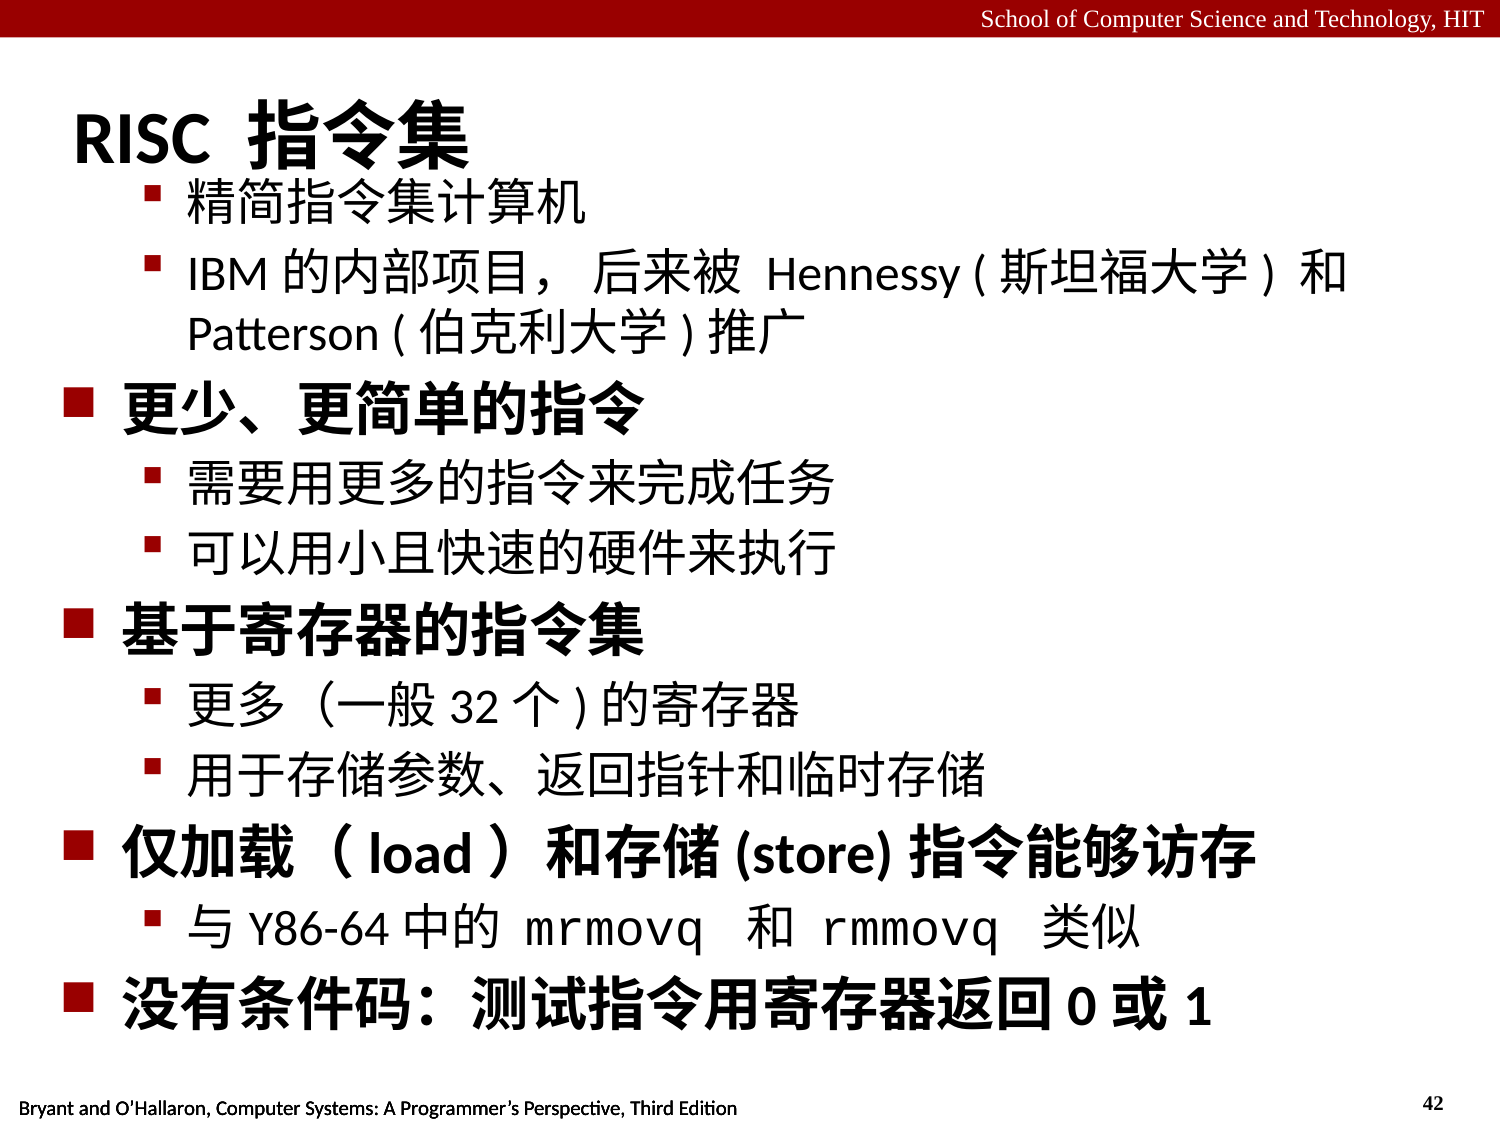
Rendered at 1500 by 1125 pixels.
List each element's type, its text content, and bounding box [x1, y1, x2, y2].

title RISC 指令集 [58, 71, 1500, 197]
list 精简指令集计算机 IBM的内部项目， 后来被 Hennessy (斯坦福大学) 和 Patterson (伯克利大学)推广 更少、更简单的指令 需要用更多的指令来完成任务 可以用小且快速的硬件来执行 基于寄存器的指令集 更多（一般32个)的寄存器 用于存储参数、返回指针和临时存储 仅加载（load）和存储(store)指令能够访存 与Y86-64中的 mrmovq 和 rmmovq 类似 没有条件码：测试指令用寄存器返回0或1 [49, 162, 1413, 1020]
